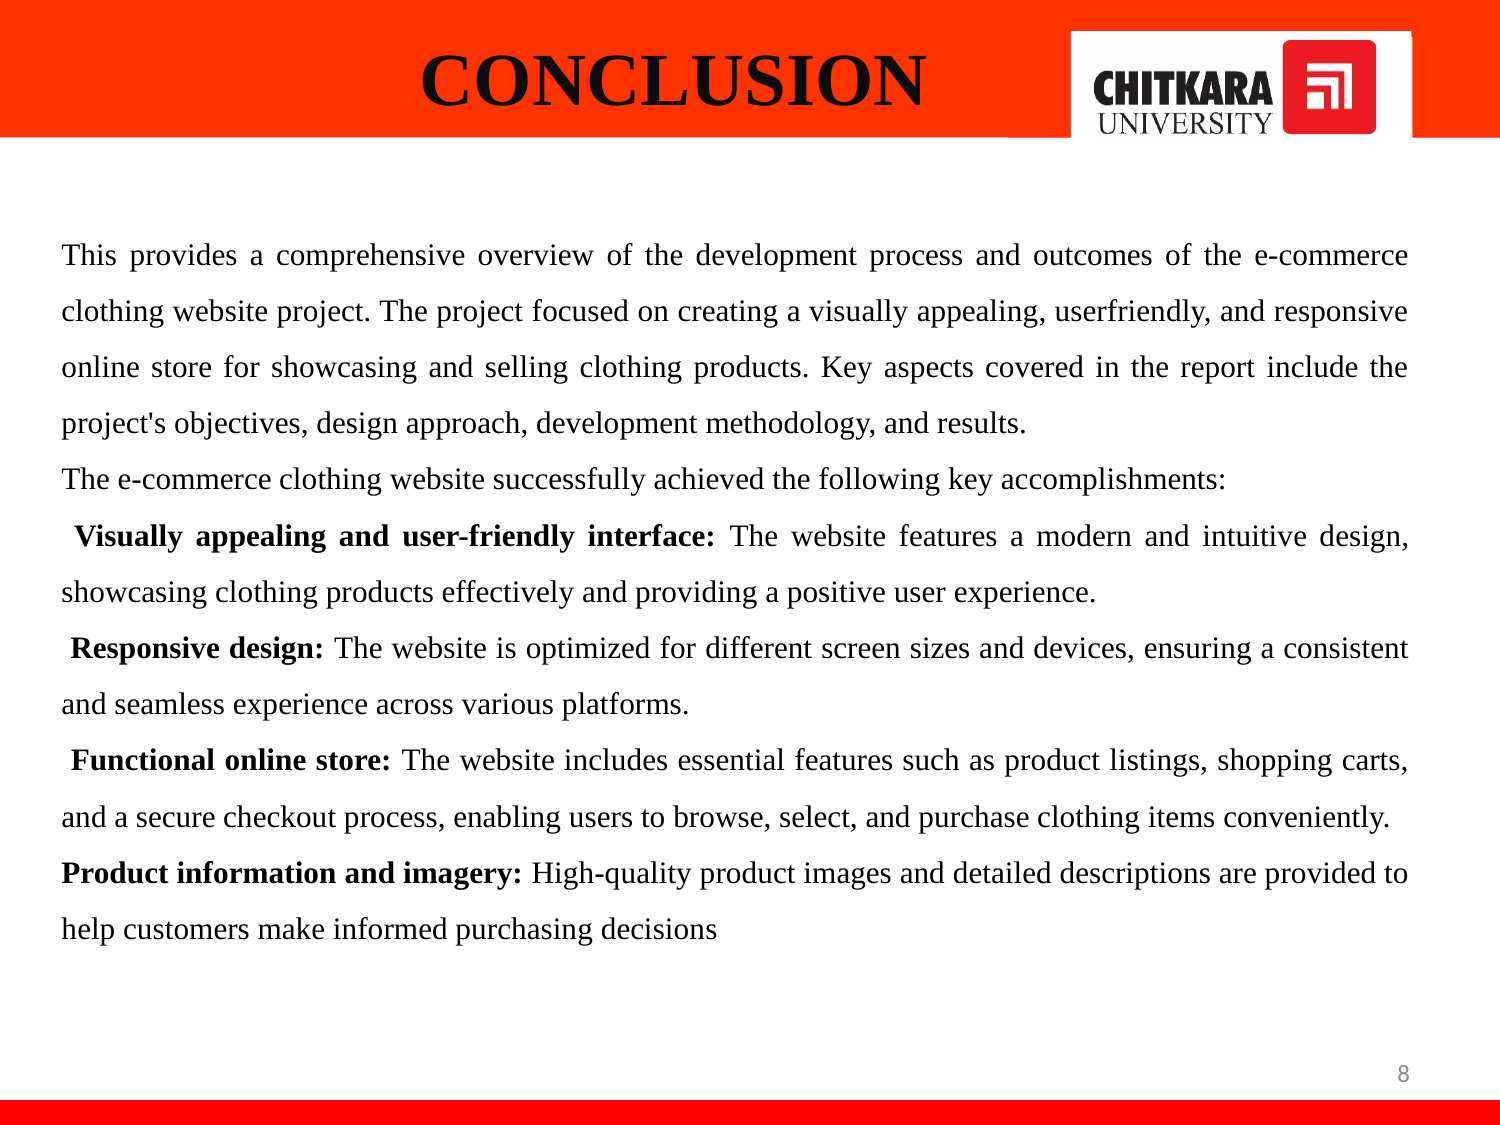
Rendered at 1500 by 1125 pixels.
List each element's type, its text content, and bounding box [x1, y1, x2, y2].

slide_number 8 [1074, 1042, 1425, 1103]
title CONCLUSION [305, 45, 1043, 106]
text_box This provides a comprehensive overview of the development process and outcomes of the e-commerce clothing website project. The project focused on creating a visually appealing, userfriendly, and responsive online store for showcasing and selling clothing products. Key aspects covered in the report include the project's objectives, design approach, development methodology, and results. The e-commerce clothing website successfully achieved the following key accomplishments: Visually appealing and user-friendly interface: The website features a modern and intuitive design, showcasing clothing products effectively and providing a positive user experience. Responsive design: The website is optimized for different screen sizes and devices, ensuring a consistent and seamless experience across various platforms. Functional online store: The website includes essential features such as product listings, shopping carts, and a secure checkout process, enabling users to browse, select, and purchase clothing items conveniently. Product information and imagery: High-quality product images and detailed descriptions are provided to help customers make informed purchasing decisions [46, 208, 1425, 953]
picture [1074, 37, 1391, 138]
list [24, 174, 1476, 1043]
